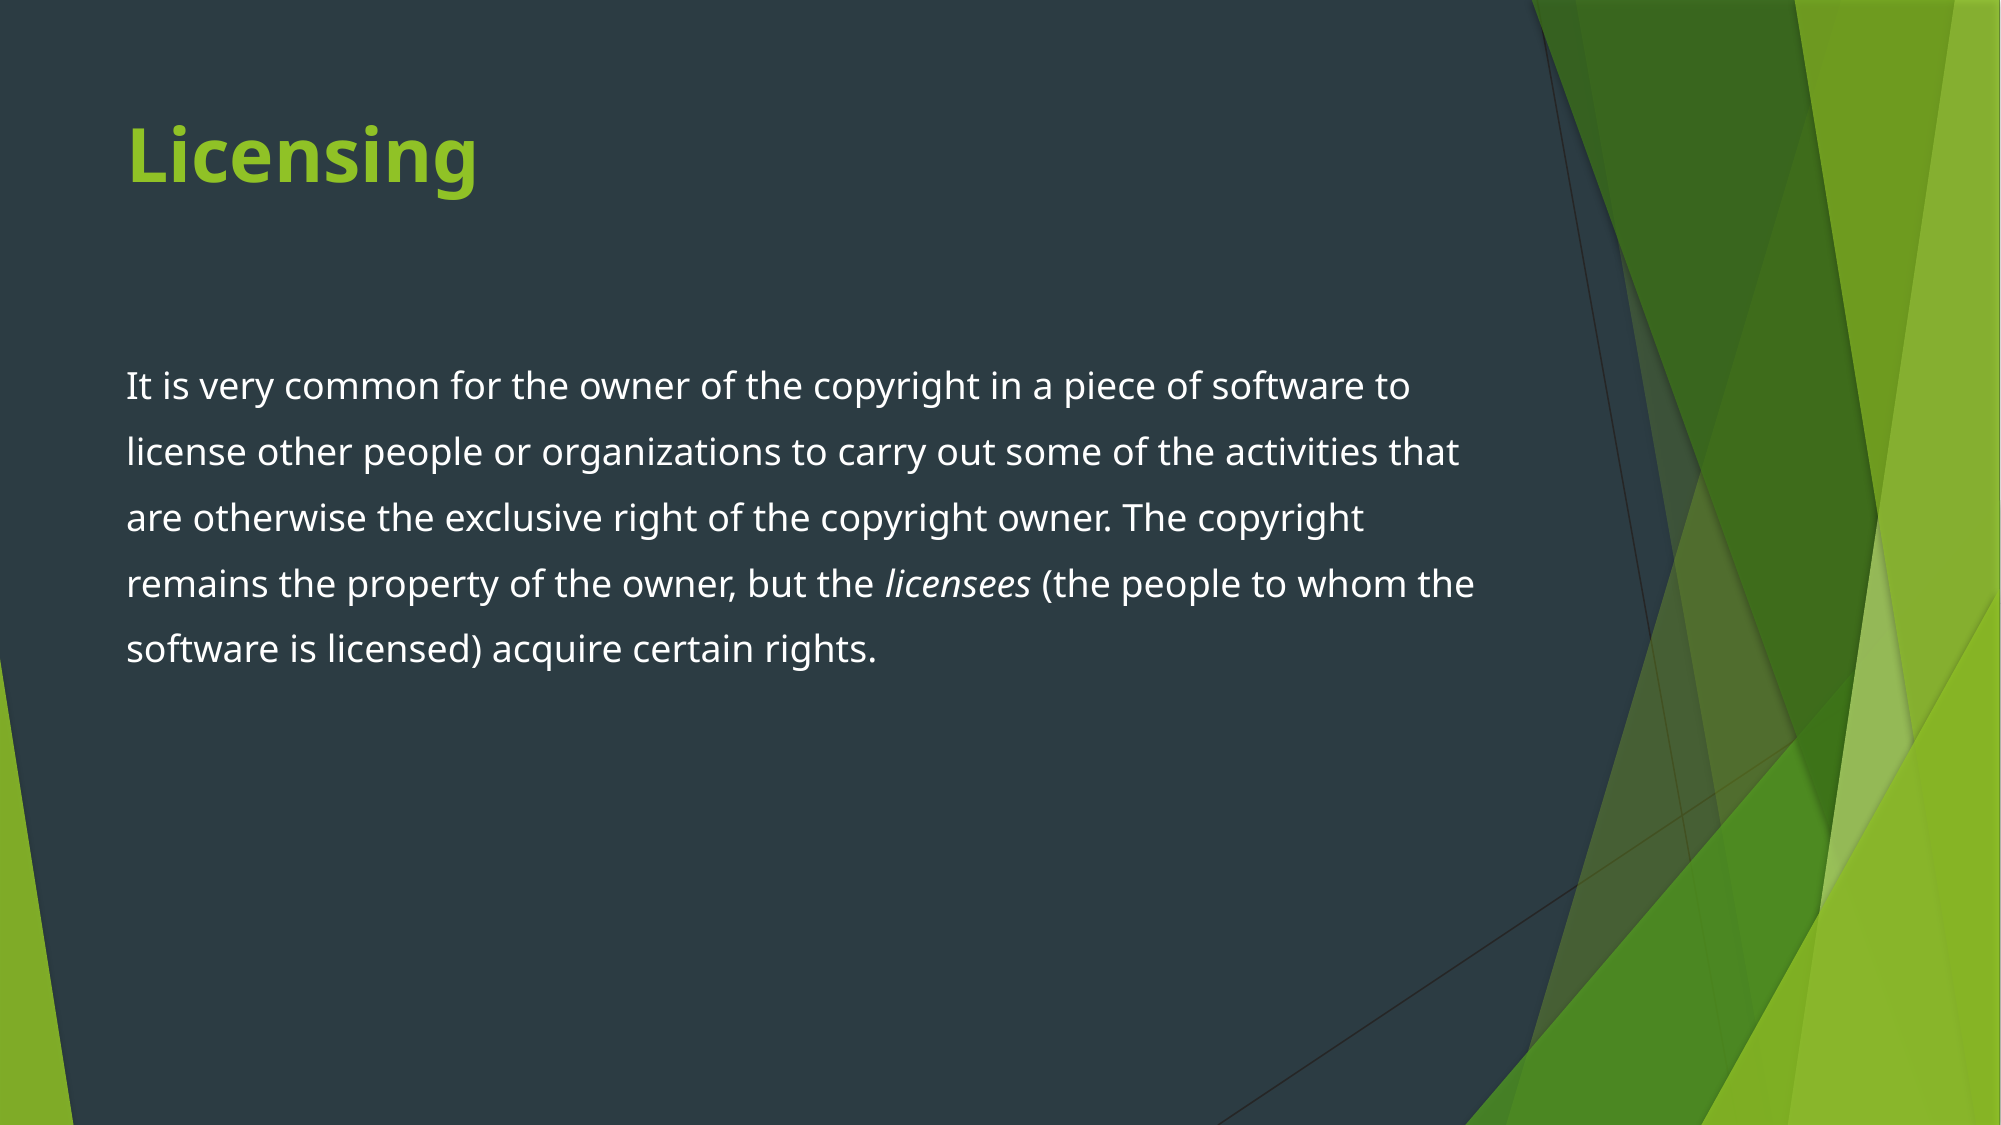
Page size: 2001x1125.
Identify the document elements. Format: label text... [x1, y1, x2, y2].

list It is very common for the owner of the copyright in a piece of software to license other people or organizations to carry out some of the activities that are otherwise the exclusive right of the copyright owner. The copyright remains the property of the owner, but the licensees (the people to whom the software is licensed) acquire certain rights. [111, 354, 1522, 992]
title Licensing [111, 99, 1522, 317]
